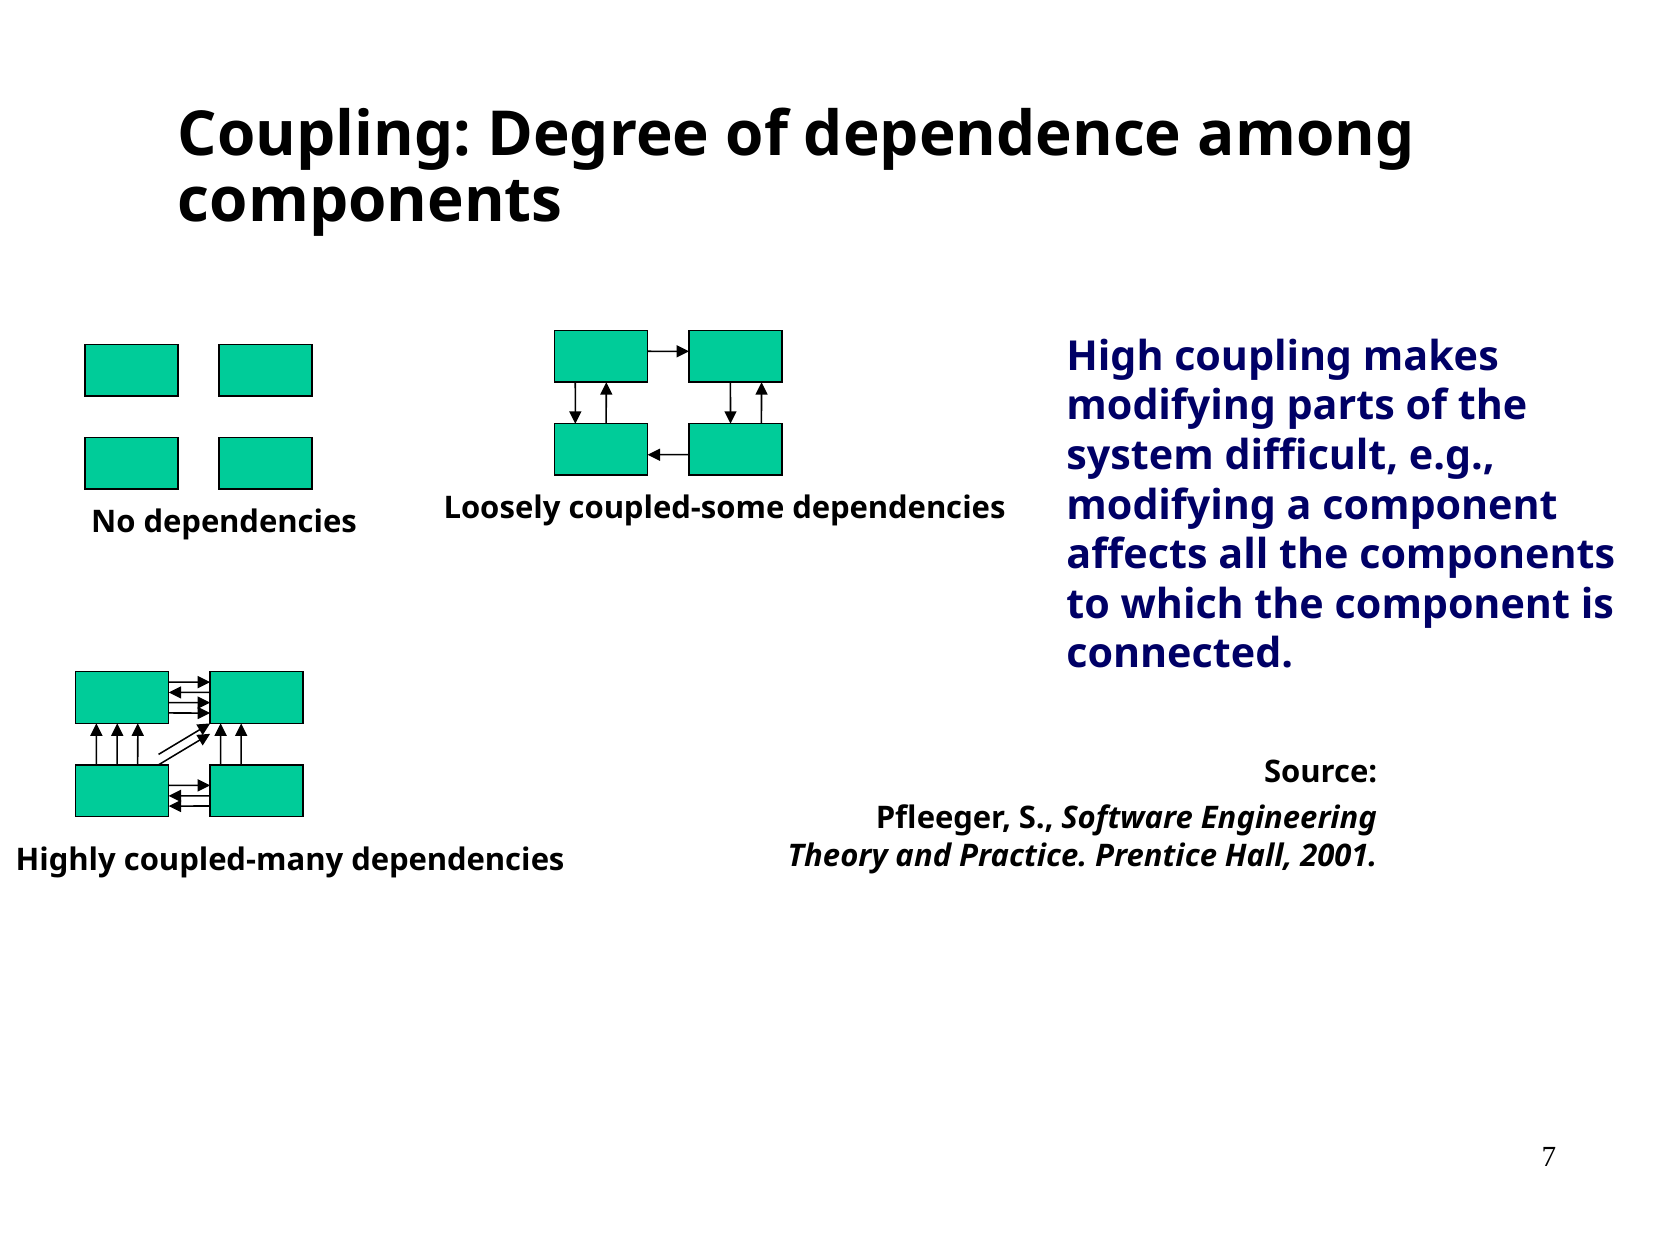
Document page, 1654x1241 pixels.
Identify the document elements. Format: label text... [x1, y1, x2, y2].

text_box [111, 723, 124, 765]
text_box [75, 671, 169, 724]
text_box [131, 723, 144, 765]
text_box [158, 733, 211, 765]
text_box [755, 382, 768, 424]
text_box [219, 344, 313, 397]
text_box [554, 330, 648, 383]
text_box [168, 779, 211, 792]
text_box [158, 723, 211, 755]
text_box [554, 423, 648, 476]
text_box [688, 330, 782, 383]
text_box Highly coupled-many dependencies [0, 831, 580, 884]
text_box [569, 382, 582, 424]
text_box [724, 382, 737, 424]
title Coupling: Degree of dependence among components [177, 91, 1654, 247]
text_box [168, 686, 211, 699]
text_box [210, 764, 304, 817]
text_box [168, 789, 211, 801]
text_box [168, 675, 211, 689]
text_box [647, 345, 690, 358]
text_box [214, 723, 227, 765]
text_box No dependencies [76, 493, 372, 546]
text_box [84, 437, 178, 489]
text_box Source: Pfleeger, S., Software Engineering Theory and Practice. Prentice Hall, 2001. [761, 743, 1392, 982]
text_box Loosely coupled-some dependencies [428, 480, 1021, 533]
text_box [647, 448, 690, 461]
text_box [234, 723, 248, 765]
text_box [210, 671, 304, 724]
text_box High coupling makes modifying parts of the system difficult, e.g., modifying a component affects all the components to which the component is connected. [1051, 321, 1631, 684]
text_box [600, 382, 613, 424]
text_box [168, 708, 211, 720]
text_box [168, 696, 211, 709]
text_box [688, 423, 782, 476]
text_box [219, 437, 313, 489]
text_box [75, 764, 169, 817]
text_box [84, 344, 178, 397]
text_box [90, 723, 103, 765]
text_box [168, 799, 211, 813]
